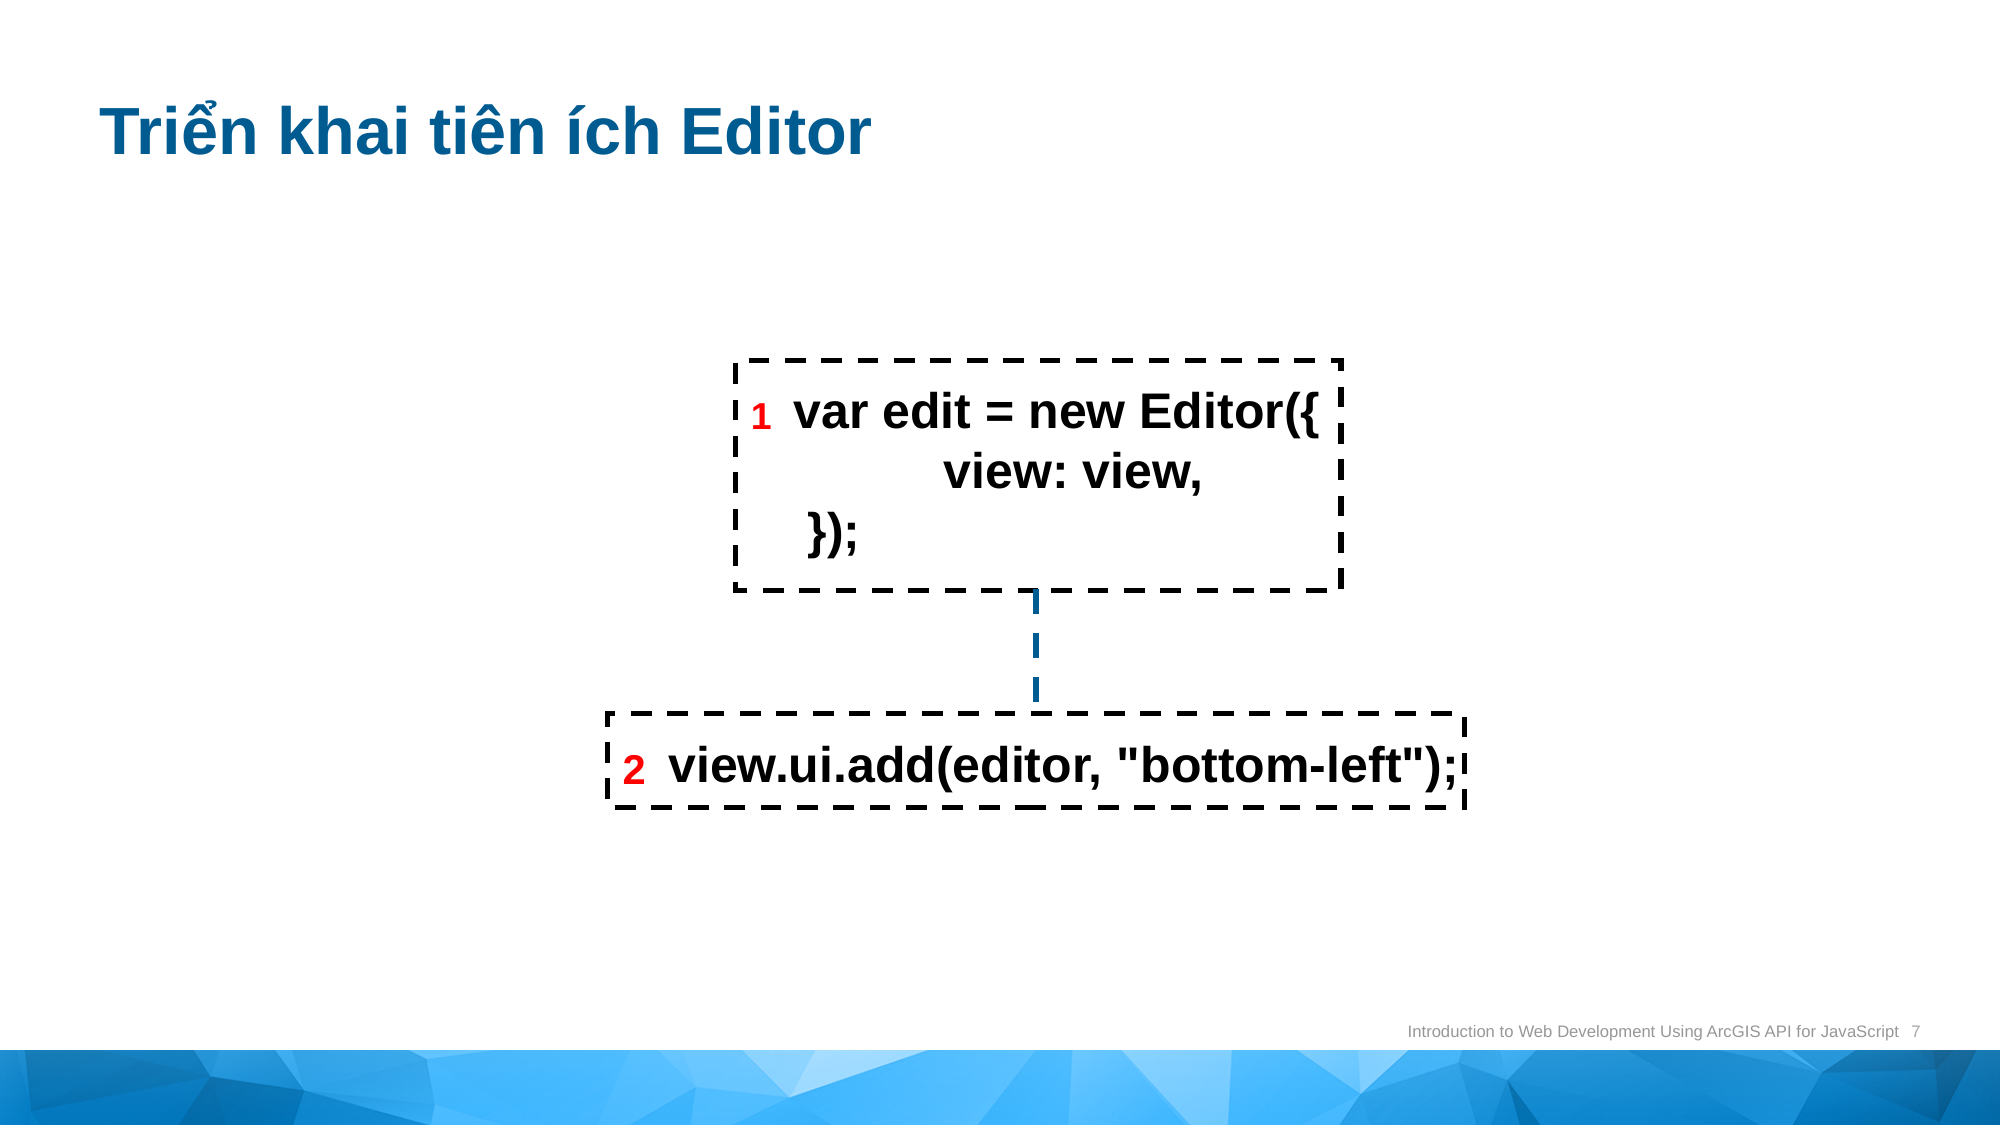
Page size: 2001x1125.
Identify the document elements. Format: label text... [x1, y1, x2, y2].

picture [0, 1050, 2000, 1125]
title Triển khai tiên ích Editor [99, 87, 1900, 178]
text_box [607, 360, 1779, 808]
